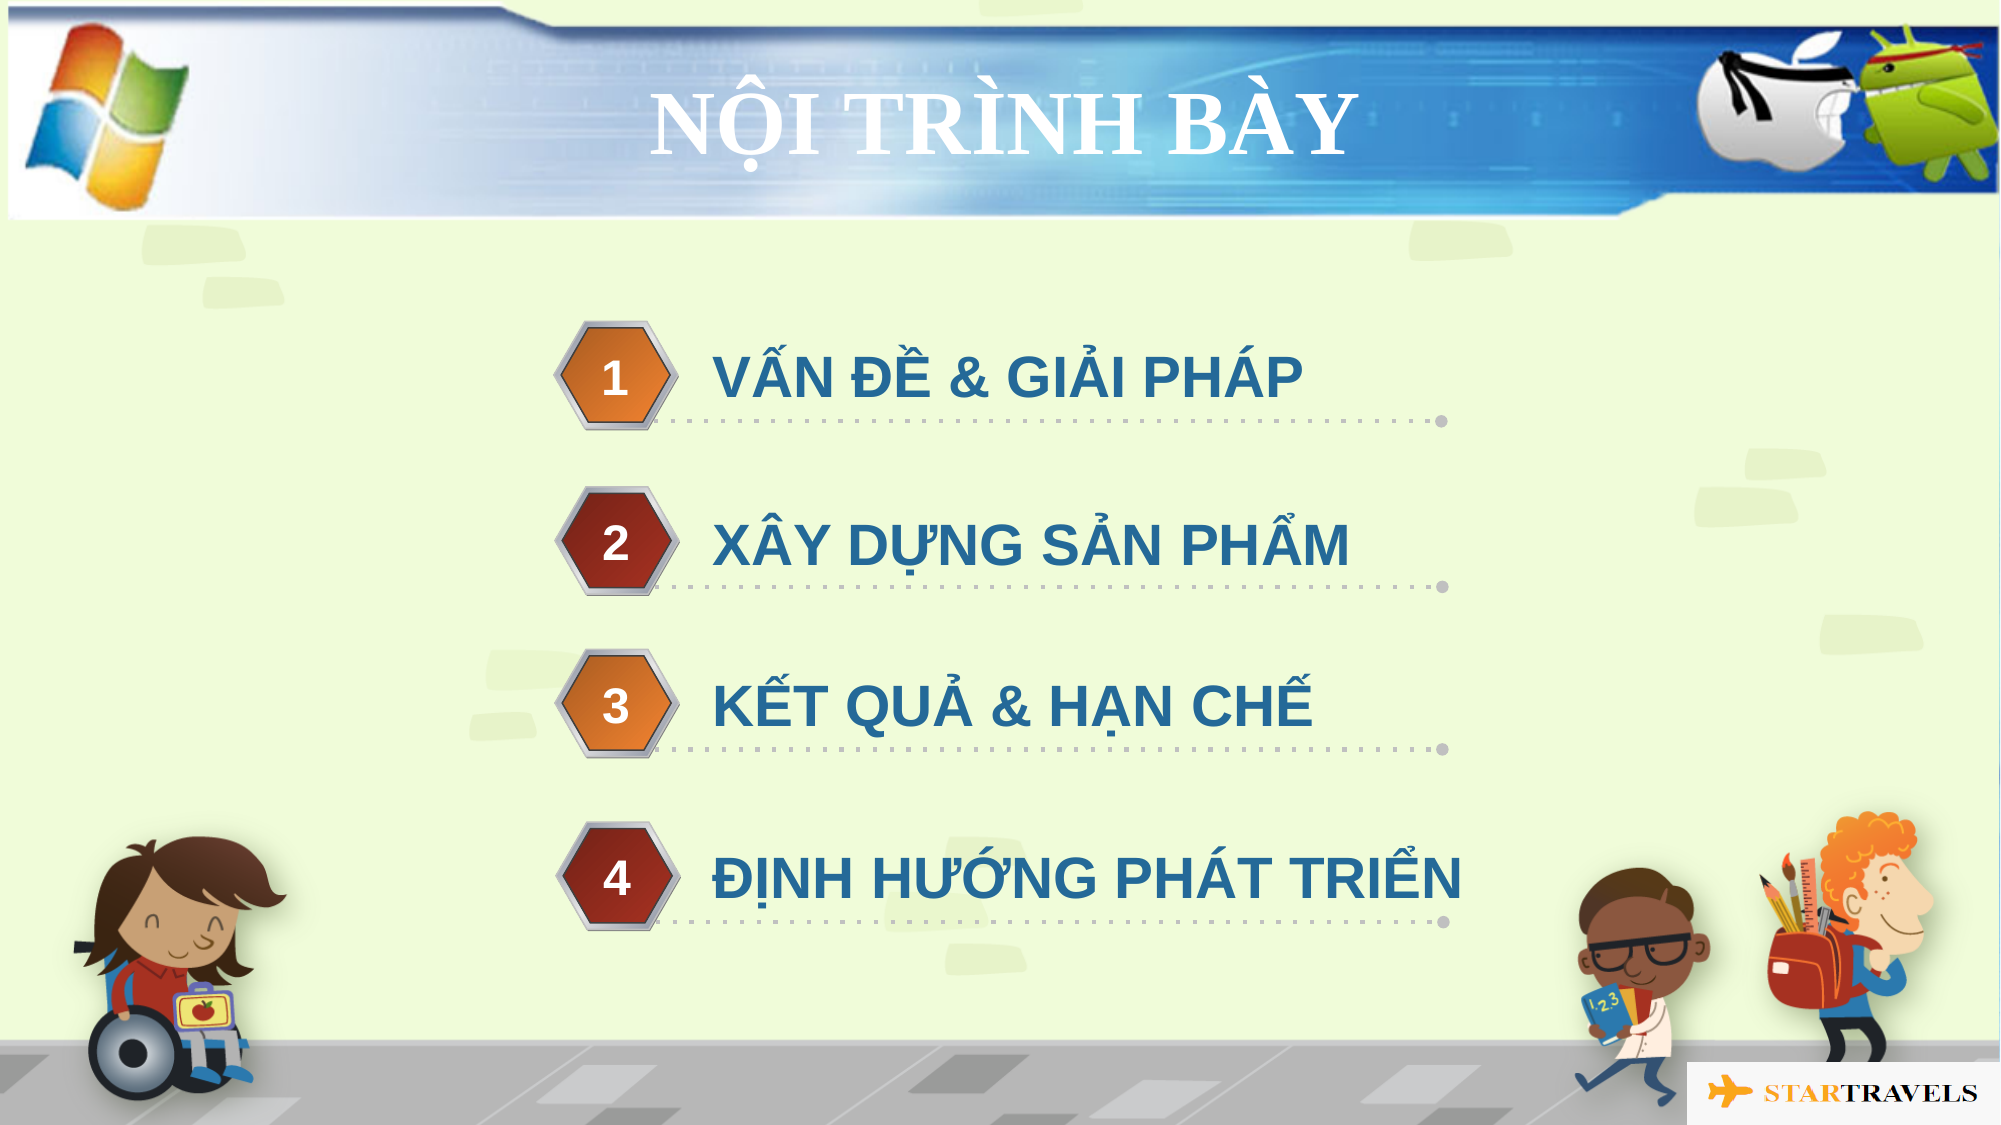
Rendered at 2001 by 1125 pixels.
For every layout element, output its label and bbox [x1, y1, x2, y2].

text_box [555, 821, 1485, 932]
text_box [554, 649, 1443, 759]
text_box [554, 486, 1443, 597]
text_box [553, 321, 1442, 431]
picture [0, 0, 2001, 1125]
